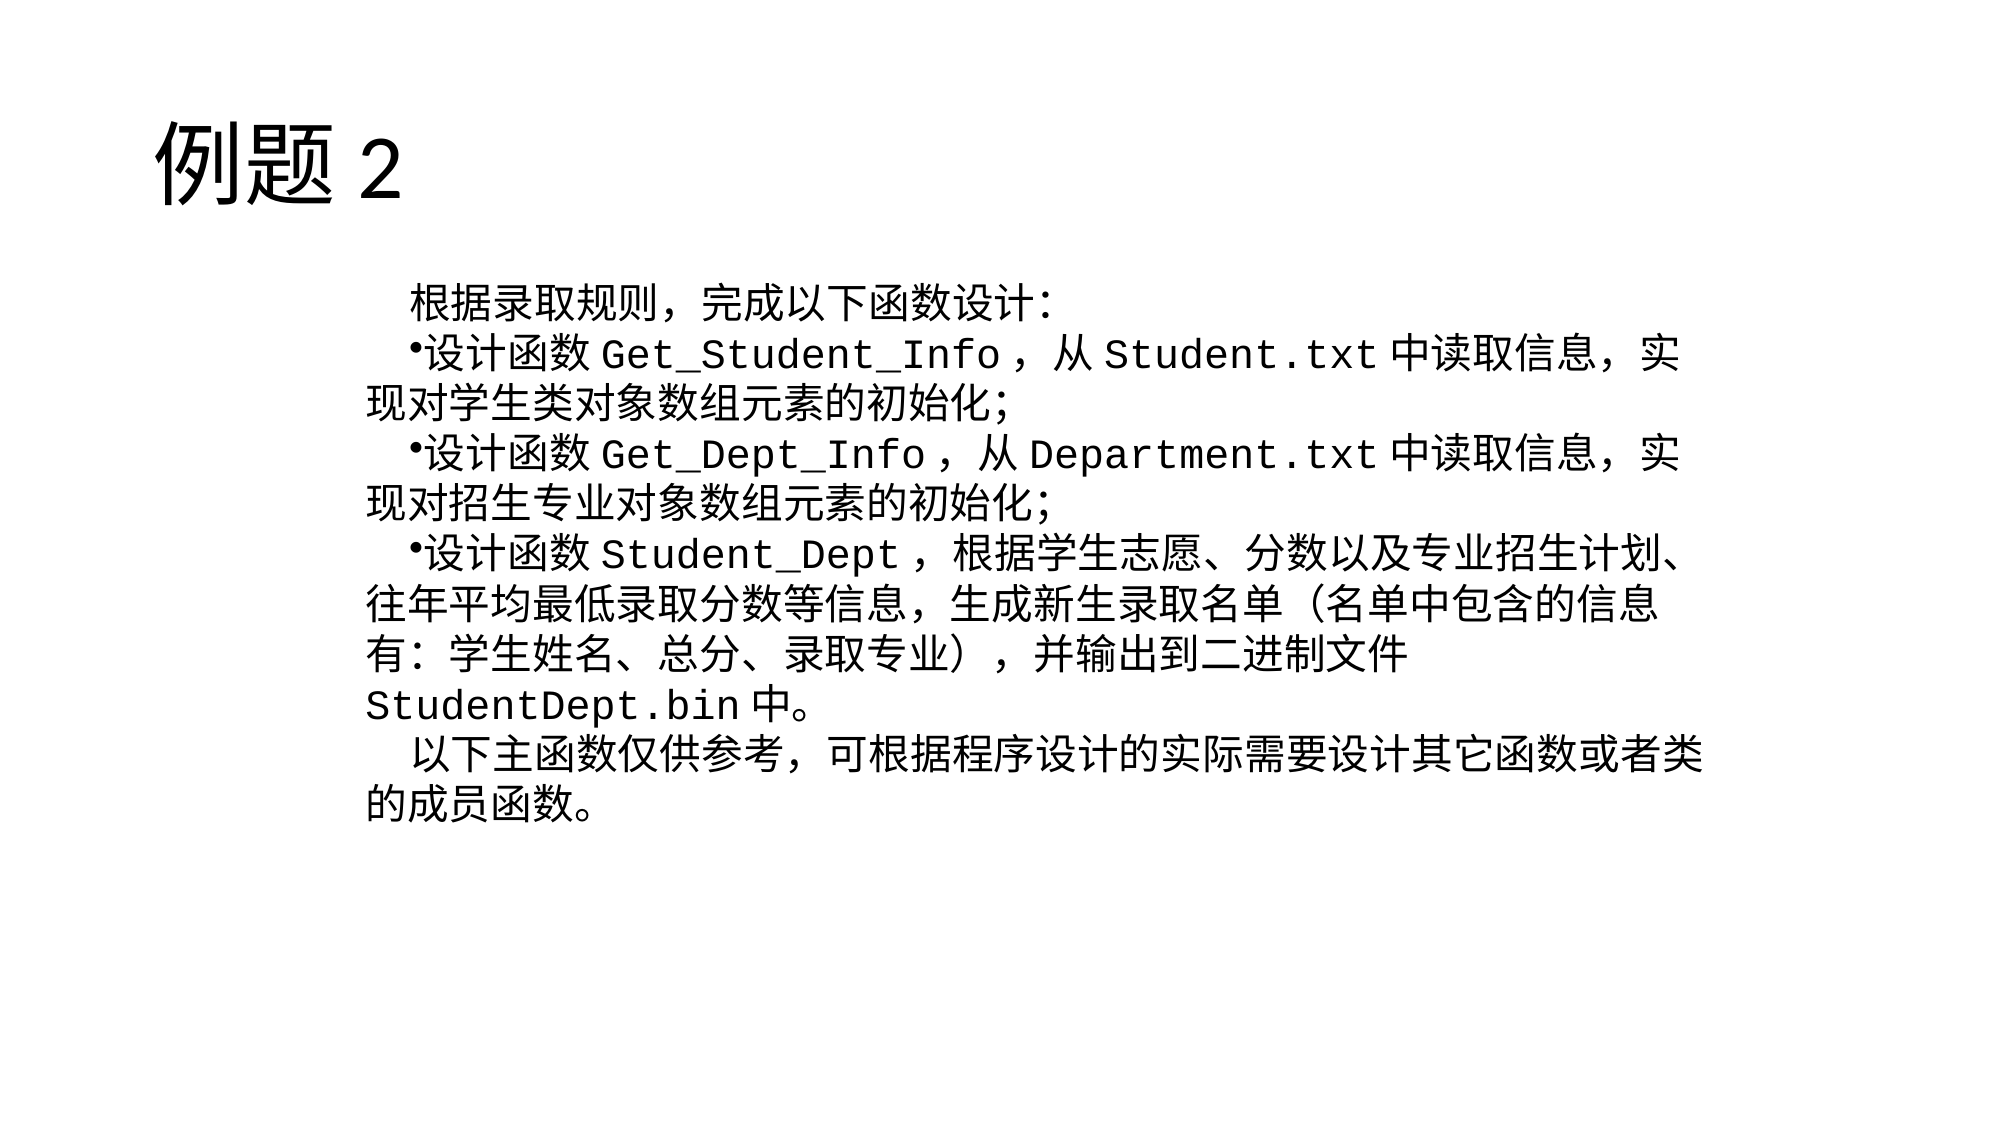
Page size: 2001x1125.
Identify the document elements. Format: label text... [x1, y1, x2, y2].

title 例题2 [137, 59, 1863, 278]
text_box 根据录取规则，完成以下函数设计： 设计函数Get_Student_Info，从Student.txt中读取信息，实现对学生类对象数组元素的初始化； 设计函数Get_Dept_Info，从Department.txt中读取信息，实现对招生专业对象数组元素的初始化； 设计函数Student_Dept，根据学生志愿、分数以及专业招生计划、往年平均最低录取分数等信息，生成新生录取名单（名单中包含的信息有：学生姓名、总分、录取专业），并输出到二进制文件StudentDept.bin中。 以下主函数仅供参考，可根据程序设计的实际需要设计其它函数或者类的成员函数。 [350, 269, 1721, 835]
